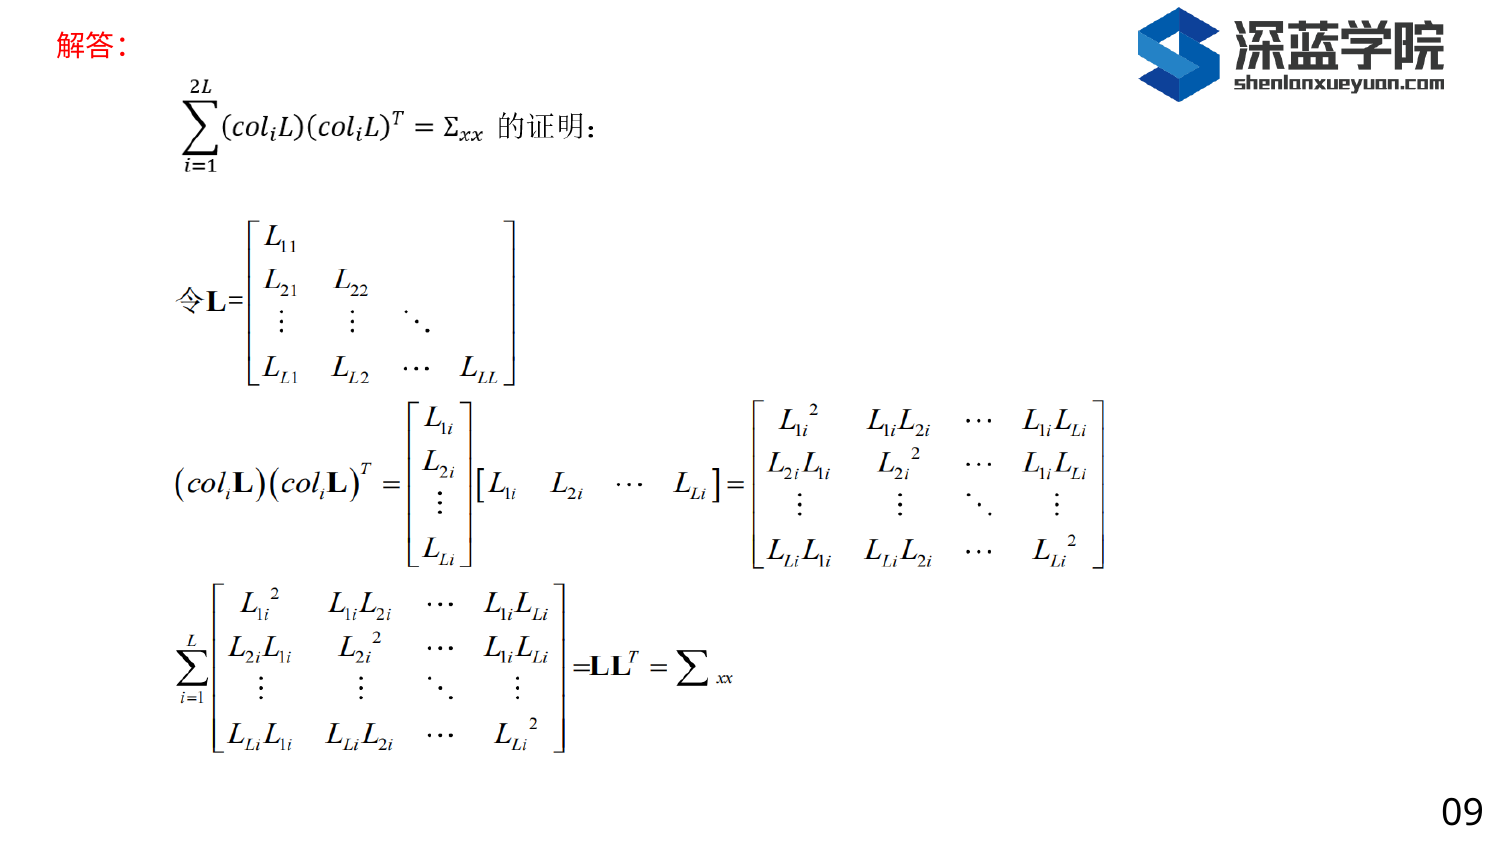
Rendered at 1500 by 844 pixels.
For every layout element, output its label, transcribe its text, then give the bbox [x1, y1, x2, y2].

picture [174, 70, 602, 188]
text_box 09 [1424, 780, 1500, 840]
picture [1137, 7, 1444, 102]
text_box 解答： [41, 19, 175, 70]
picture [153, 210, 1138, 781]
